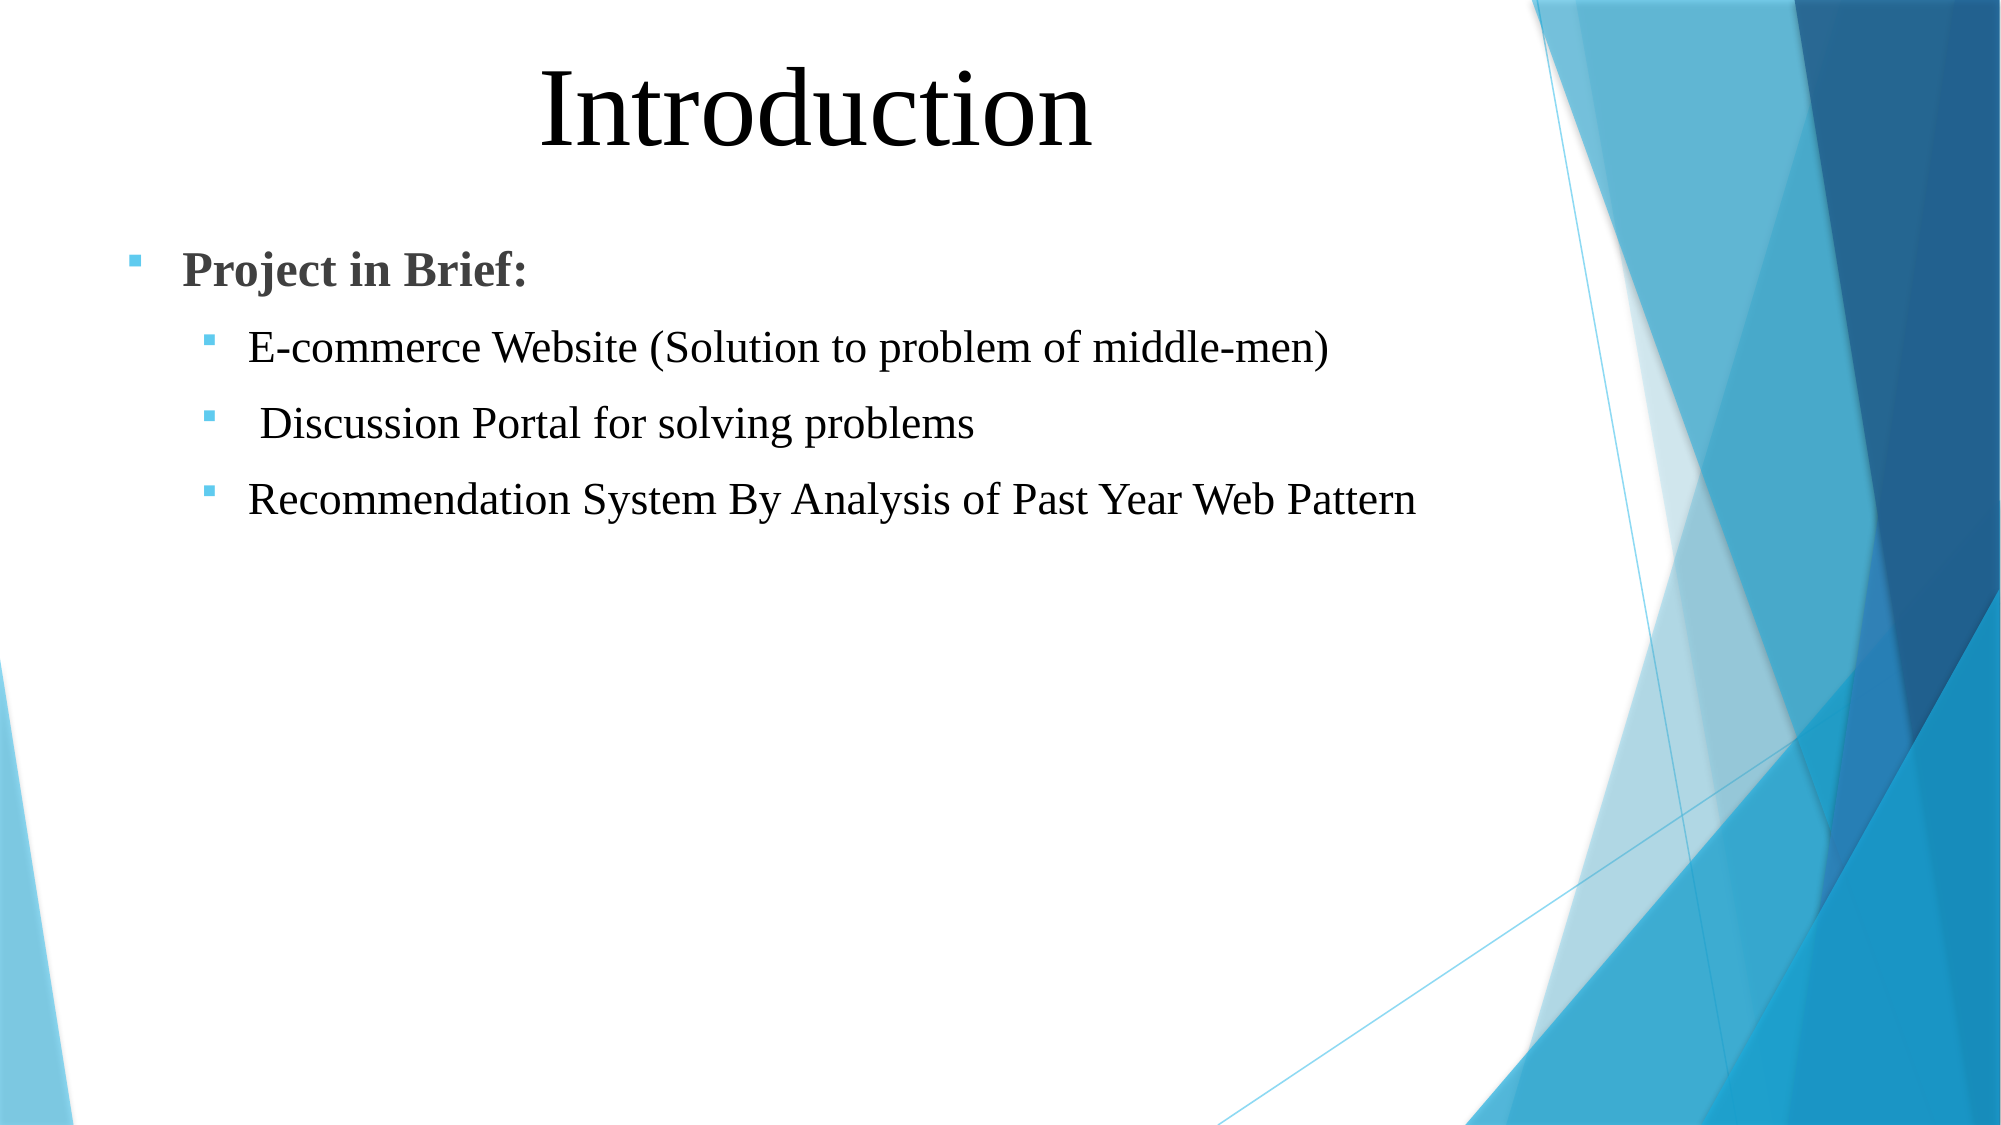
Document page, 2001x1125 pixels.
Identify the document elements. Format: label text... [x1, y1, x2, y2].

list Project in Brief: E-commerce Website (Solution to problem of middle-men) Discussion Portal for solving problems Recommendation System By Analysis of Past Year Web Pattern [111, 228, 1709, 1100]
title Introduction [111, 25, 1522, 199]
